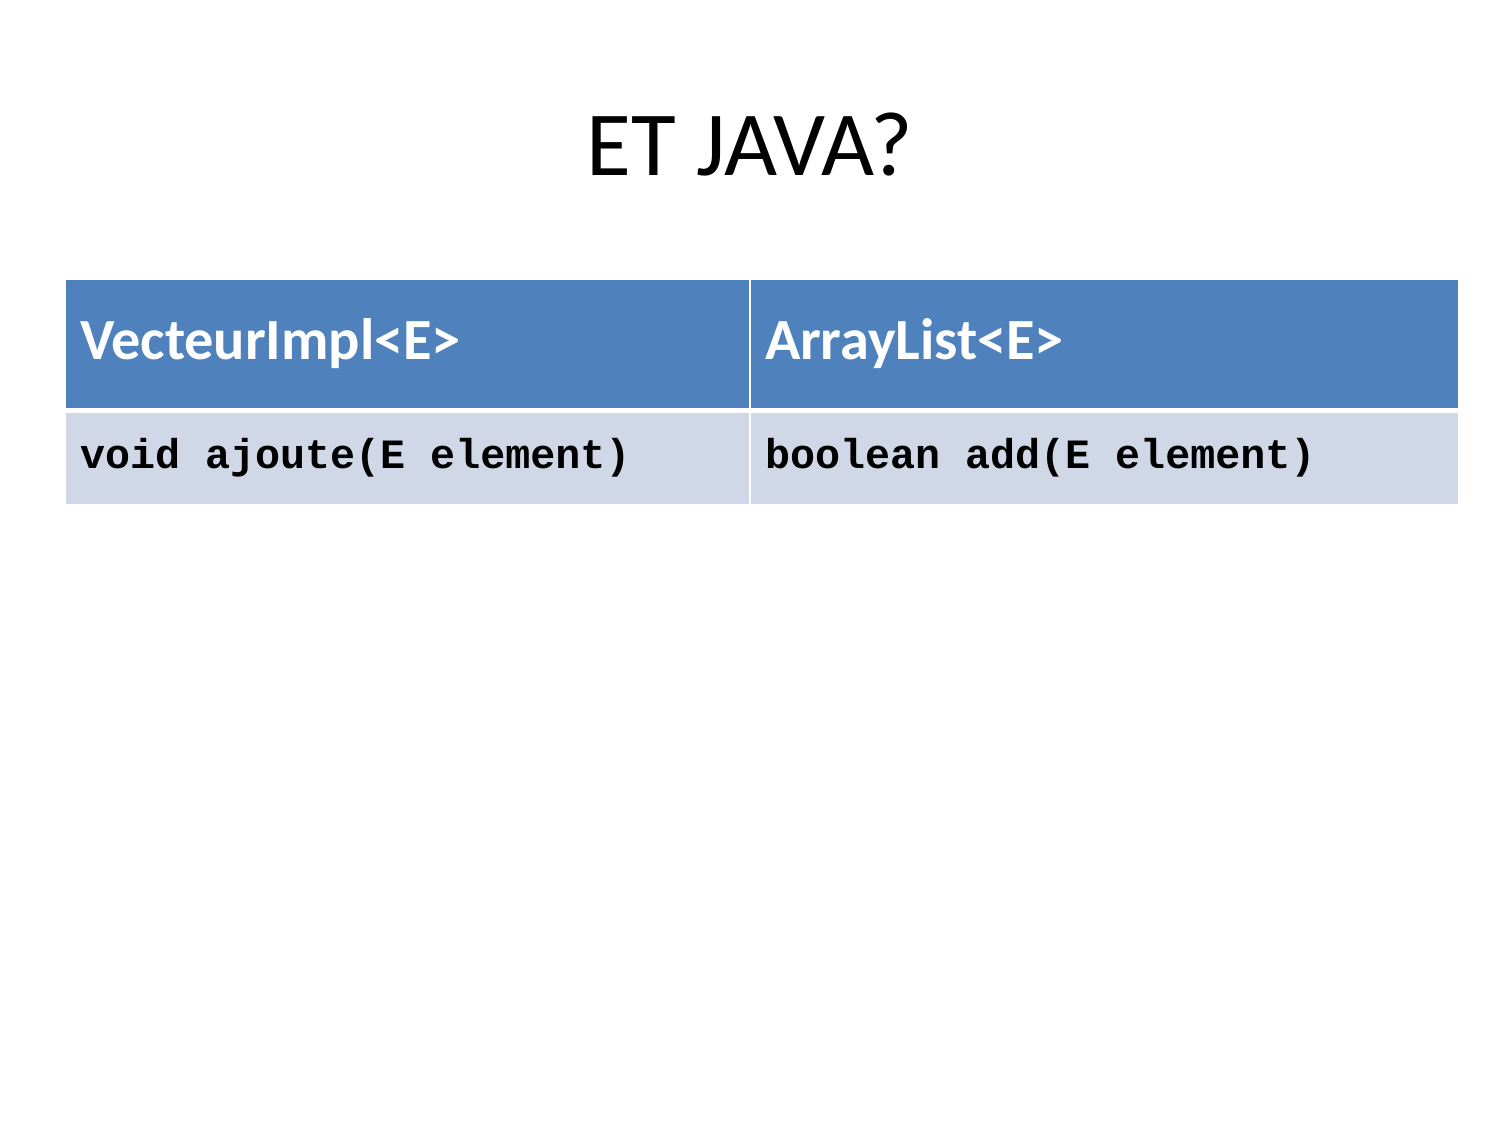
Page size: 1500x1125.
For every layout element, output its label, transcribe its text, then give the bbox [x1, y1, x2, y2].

table_cell boolean add(E element) [751, 413, 1458, 504]
table_header ArrayList<E> [751, 280, 1458, 408]
title ET JAVA? [75, 45, 1425, 233]
table_cell void ajoute(E element) [66, 413, 749, 504]
table_header VecteurImpl<E> [66, 280, 749, 408]
